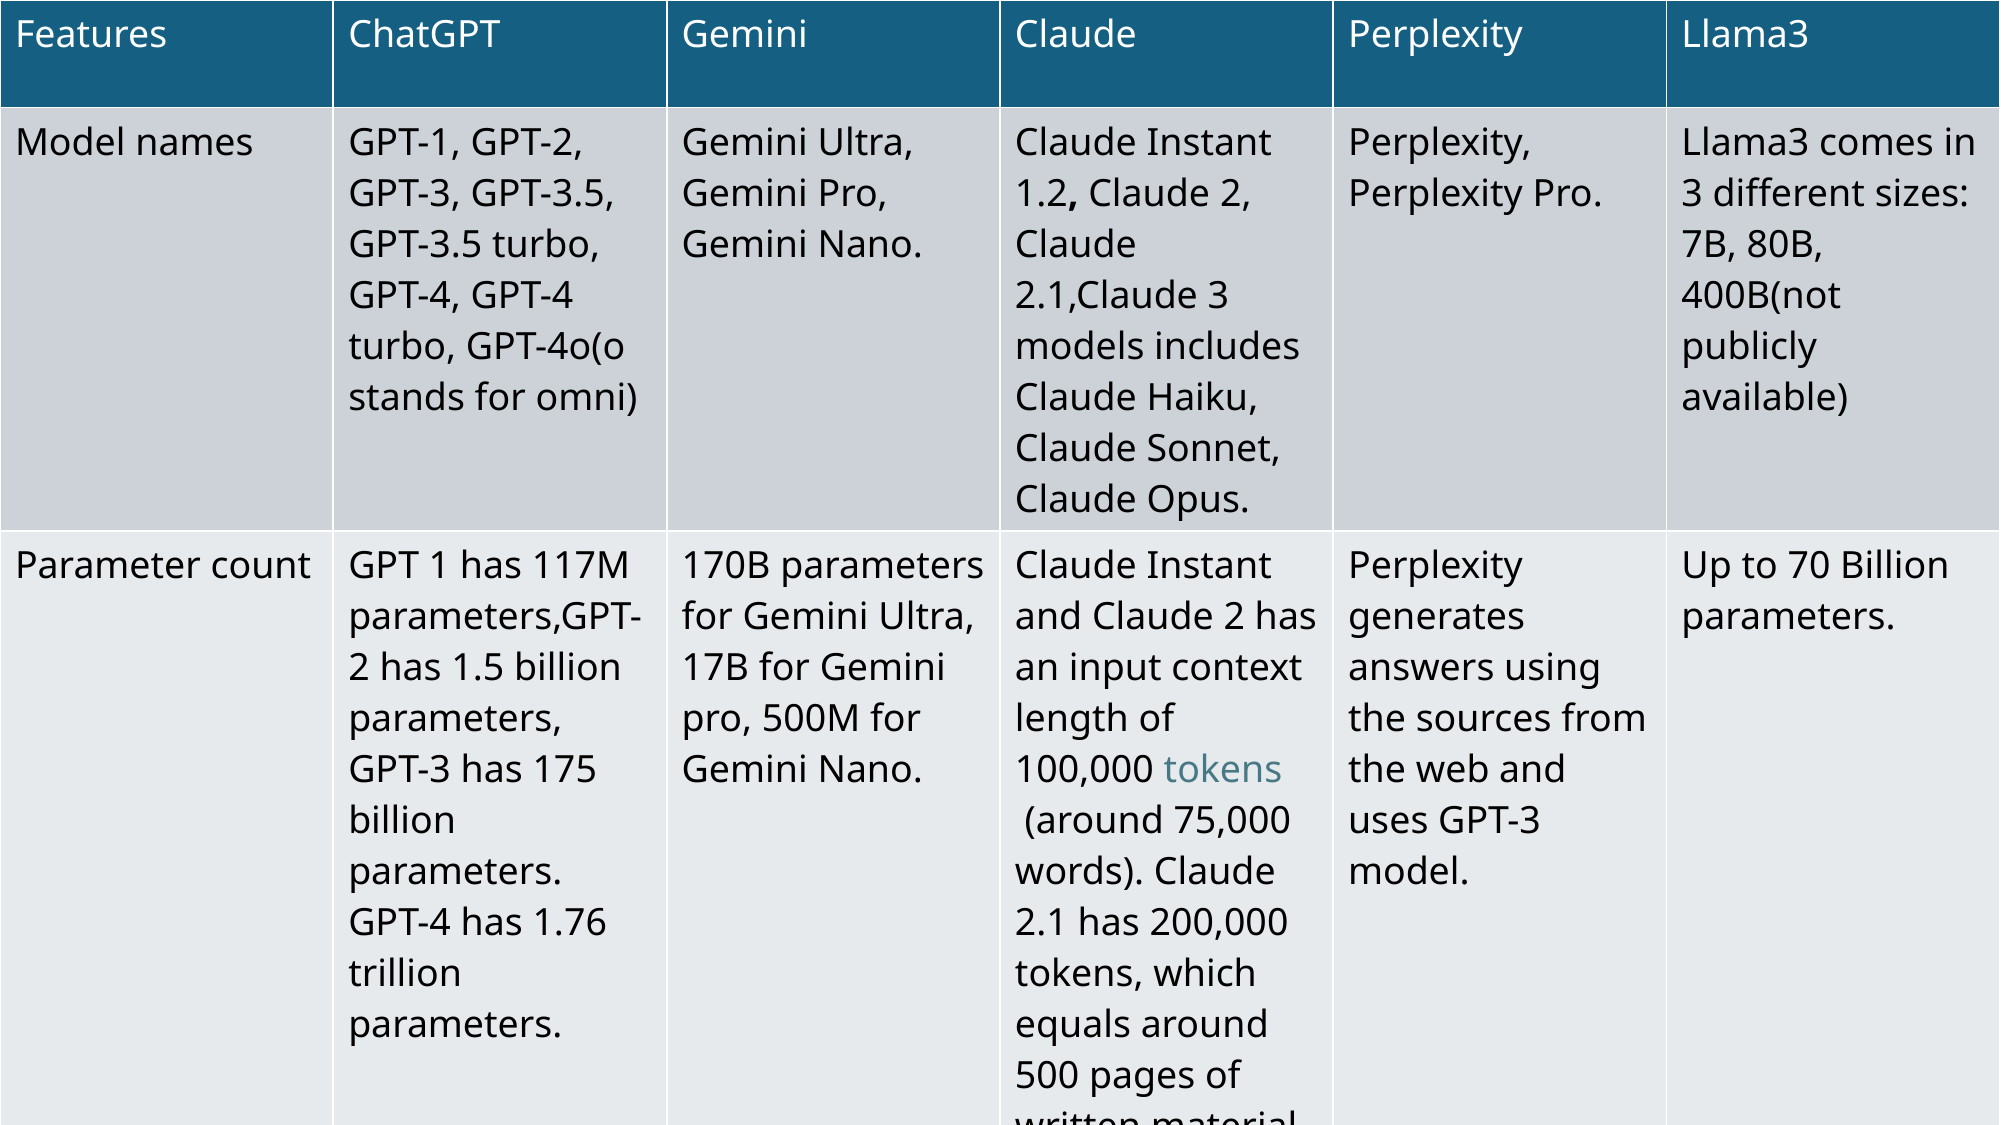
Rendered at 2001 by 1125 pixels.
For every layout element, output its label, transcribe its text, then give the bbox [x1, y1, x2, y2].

table_header Perplexity [1334, 1, 1666, 107]
table_header Features [1, 1, 332, 107]
table_cell Up to 70 Billion parameters. [1667, 532, 1999, 1125]
table_cell Perplexity, Perplexity Pro. [1334, 108, 1666, 530]
table_cell GPT 1 has 117M parameters,GPT-2 has 1.5 billion parameters, GPT-3 has 175 billion parameters. GPT-4 has 1.76 trillion parameters. [334, 532, 666, 1125]
table_cell GPT-1, GPT-2, GPT-3, GPT-3.5, GPT-3.5 turbo, GPT-4, GPT-4 turbo, GPT-4o(o stands for omni) [334, 108, 666, 530]
table_header Llama3 [1667, 1, 1999, 107]
table_cell Claude Instant 1.2, Claude 2, Claude 2.1,Claude 3 models includes Claude Haiku, Claude Sonnet, Claude Opus. [1001, 108, 1332, 530]
table_header ChatGPT [334, 1, 666, 107]
table_cell Parameter count [1, 532, 332, 1125]
table_header Gemini [668, 1, 999, 107]
table_header Claude [1001, 1, 1332, 107]
table_cell Perplexity generates answers using the sources from the web and uses GPT-3 model. [1334, 532, 1666, 1125]
table_cell Gemini Ultra, Gemini Pro, Gemini Nano. [668, 108, 999, 530]
table_cell Llama3 comes in 3 different sizes: 7B, 80B, 400B(not publicly available) [1667, 108, 1999, 530]
table_cell Claude Instant and Claude 2 has an input context length of 100,000 tokens (around 75,000 words). Claude 2.1 has 200,000 tokens, which equals around 500 pages of written material. Claude 3 models has a context window of 200,000 tokens(150k words) [1001, 532, 1332, 1125]
table_cell 170B parameters for Gemini Ultra, 17B for Gemini pro, 500M for Gemini Nano. [668, 532, 999, 1125]
table_cell Model names [1, 108, 332, 530]
